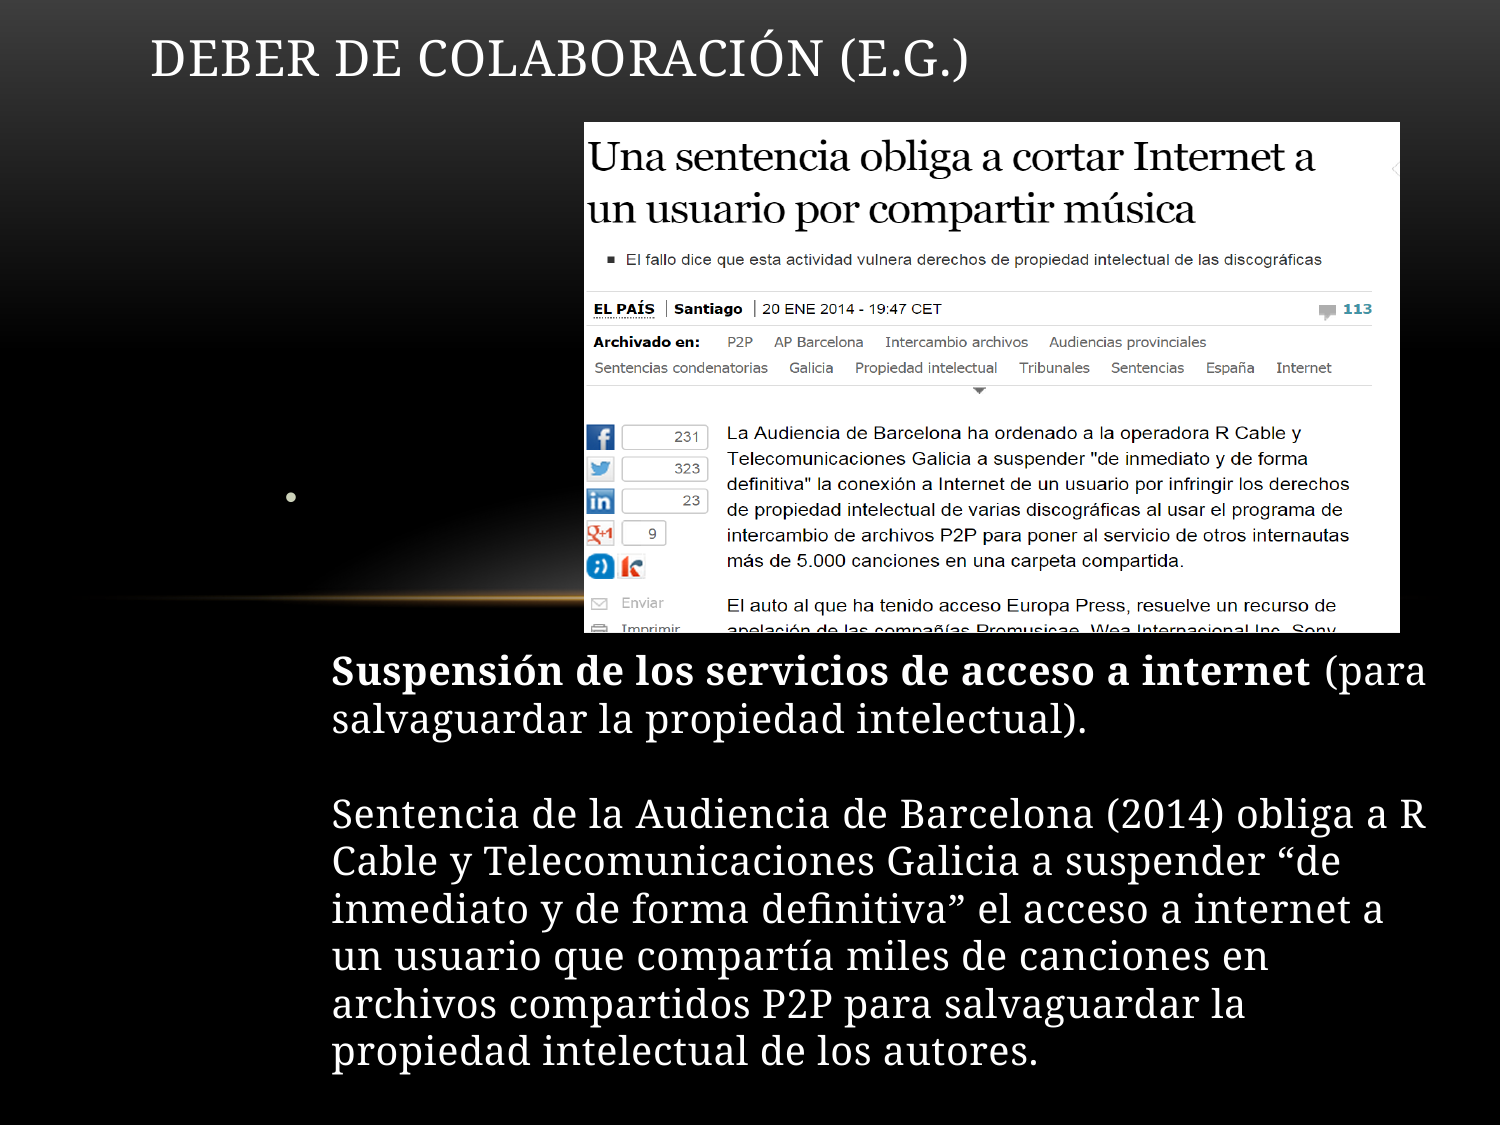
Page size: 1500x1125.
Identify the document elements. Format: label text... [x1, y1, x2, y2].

title Suspensión de los servicios de acceso a internet (para salvaguardar la propiedad intelectual). Sentencia de la Audiencia de Barcelona (2014) obliga a R Cable y Telecomunicaciones Galicia a suspender “de inmediato y de forma definitiva” el acceso a internet a un usuario que compartía miles de canciones en archivos compartidos P2P para salvaguardar la propiedad intelectual de los autores. [194, 668, 1455, 1082]
picture [0, 0, 1500, 750]
subtitle Deber de colaboración (e.g.) [135, 30, 1223, 114]
